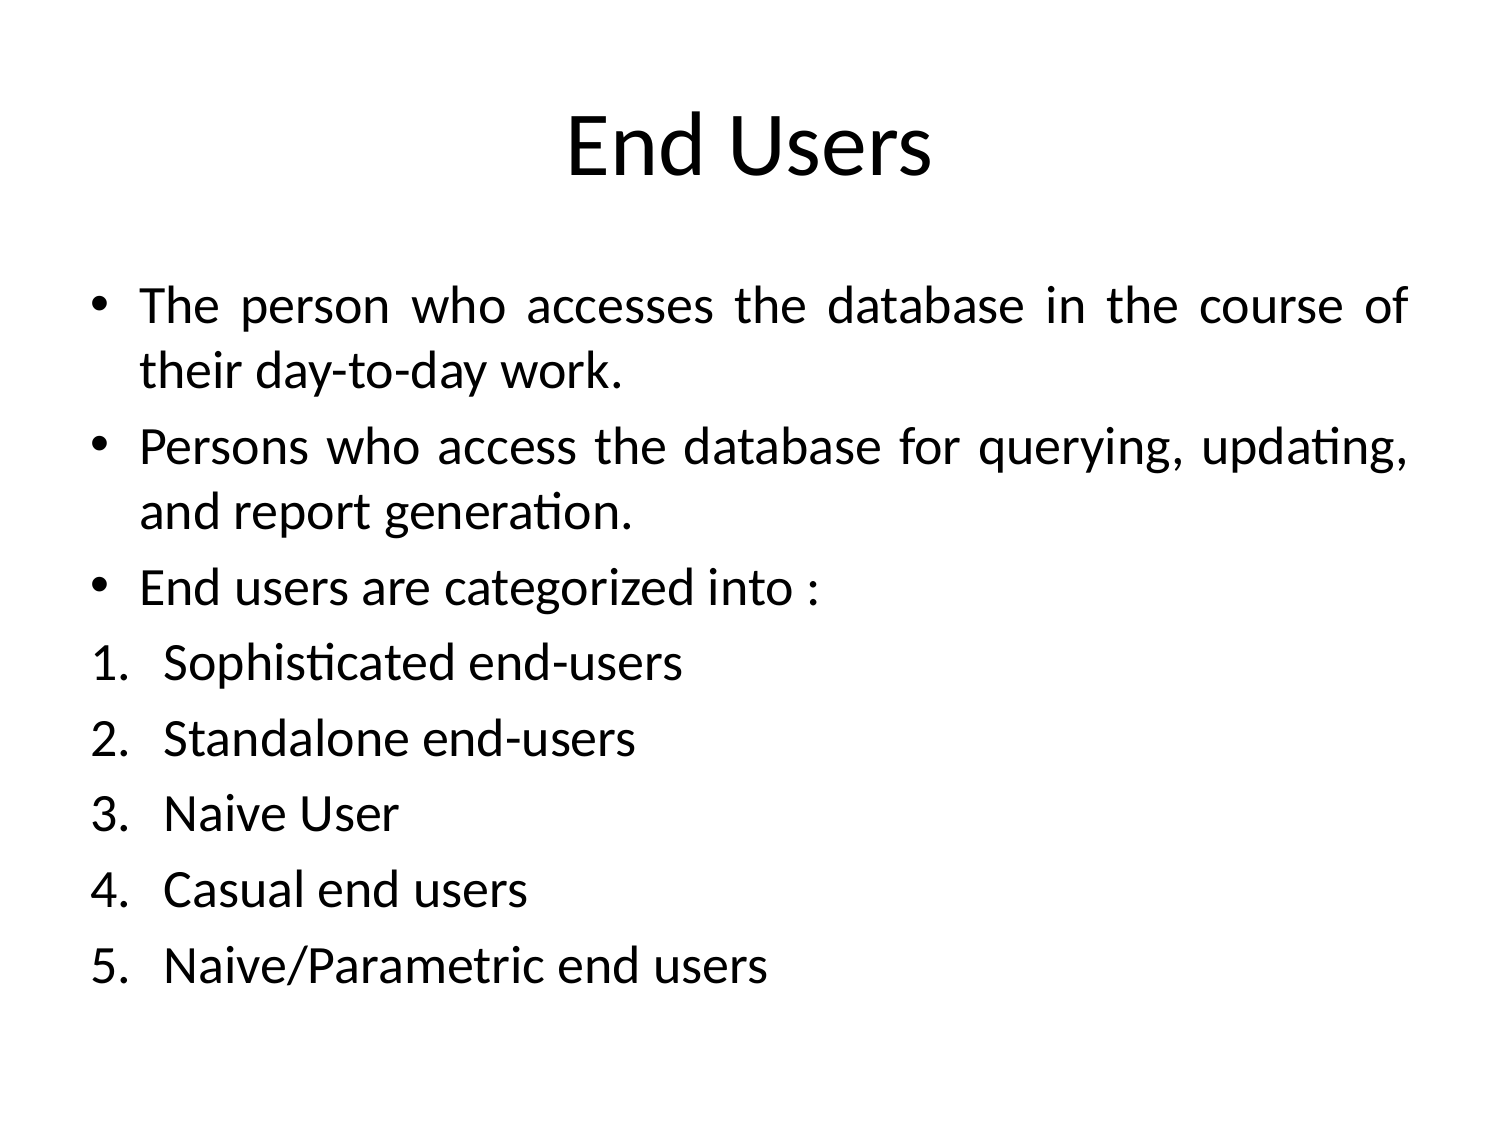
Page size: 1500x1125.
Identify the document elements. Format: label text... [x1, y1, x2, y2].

title End Users [75, 45, 1425, 233]
list The person who accesses the database in the course of their day-to-day work. Persons who access the database for querying, updating, and report generation. End users are categorized into : Sophisticated end-users Standalone end-users Naive User Casual end users Naive/Parametric end users [75, 262, 1425, 1005]
